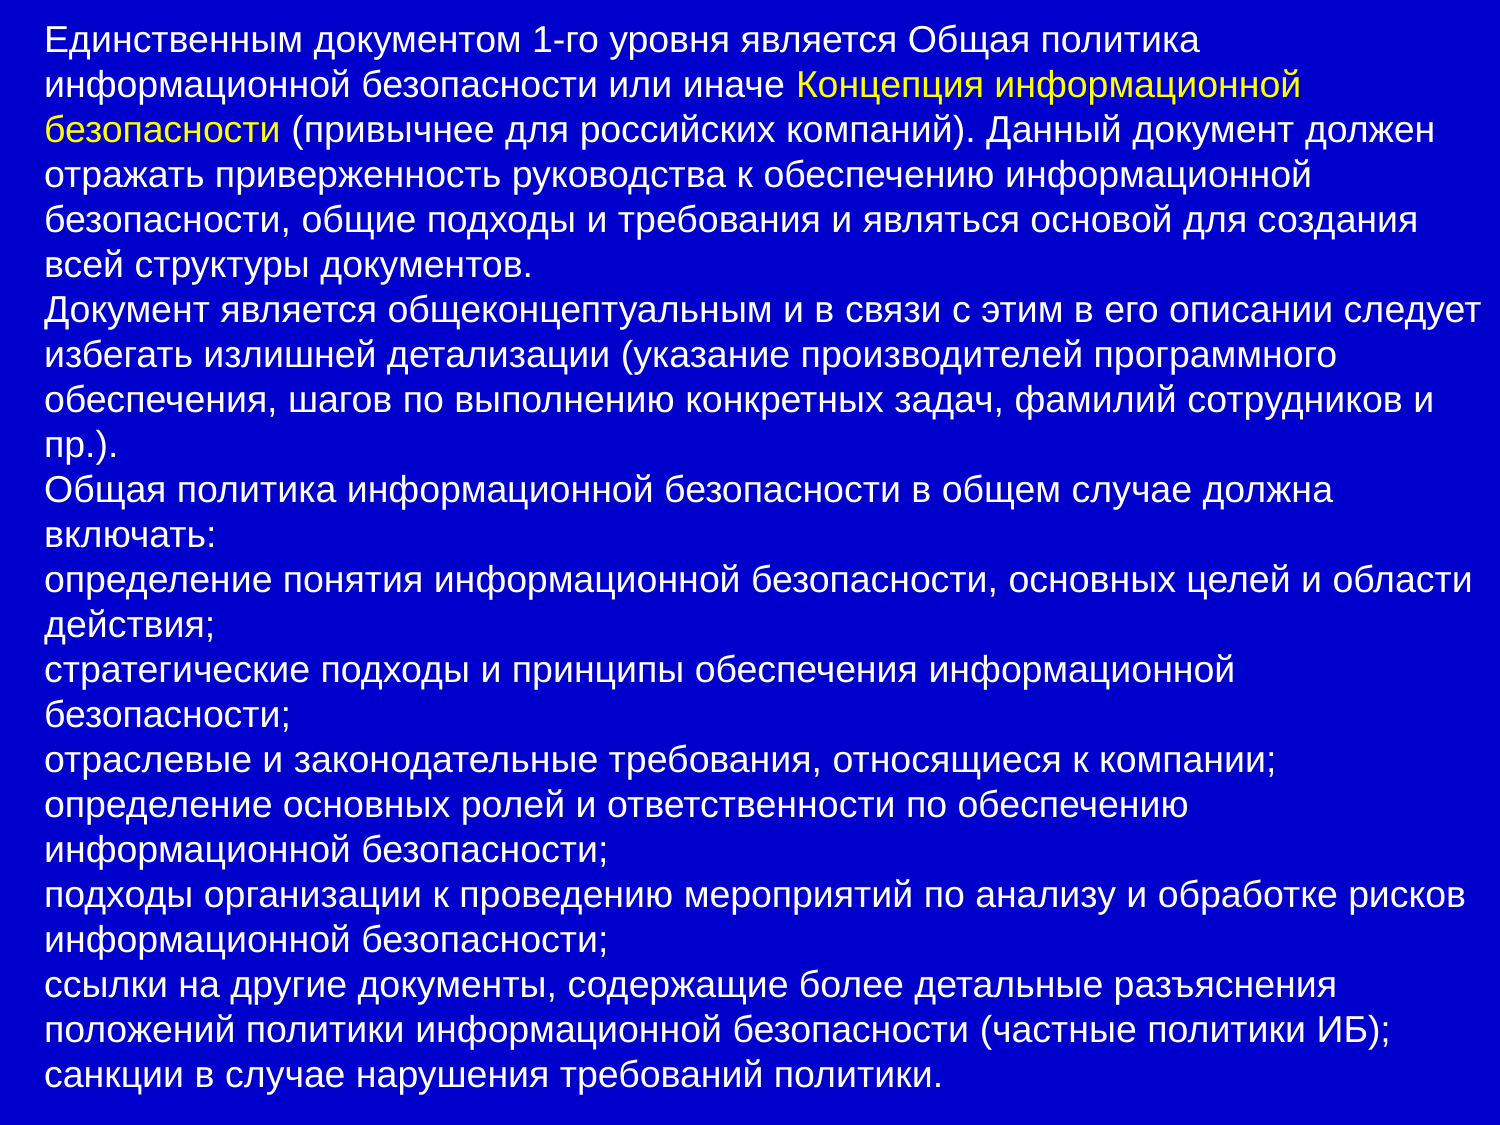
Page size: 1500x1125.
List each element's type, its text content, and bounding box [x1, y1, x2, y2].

text_box Единственным документом 1-го уровня является Общая политика информационной безопасности или иначе Концепция информационной безопасности (привычнее для российских компаний). Данный документ должен отражать приверженность руководства к обеспечению информационной безопасности, общие подходы и требования и являться основой для создания всей структуры документов. Документ является общеконцептуальным и в связи с этим в его описании следует избегать излишней детализации (указание производителей программного обеспечения, шагов по выполнению конкретных задач, фамилий сотрудников и пр.). Общая политика информационной безопасности в общем случае должна включать: определение понятия информационной безопасности, основных целей и области действия; стратегические подходы и принципы обеспечения информационной безопасности; отраслевые и законодательные требования, относящиеся к компании; определение основных ролей и ответственности по обеспечению информационной безопасности; подходы организации к проведению мероприятий по анализу и обработке рисков информационной безопасности; ссылки на другие документы, содержащие более детальные разъяснения положений политики информационной безопасности (частные политики ИБ); санкции в случае нарушения требований политики. [29, 7, 1500, 1102]
